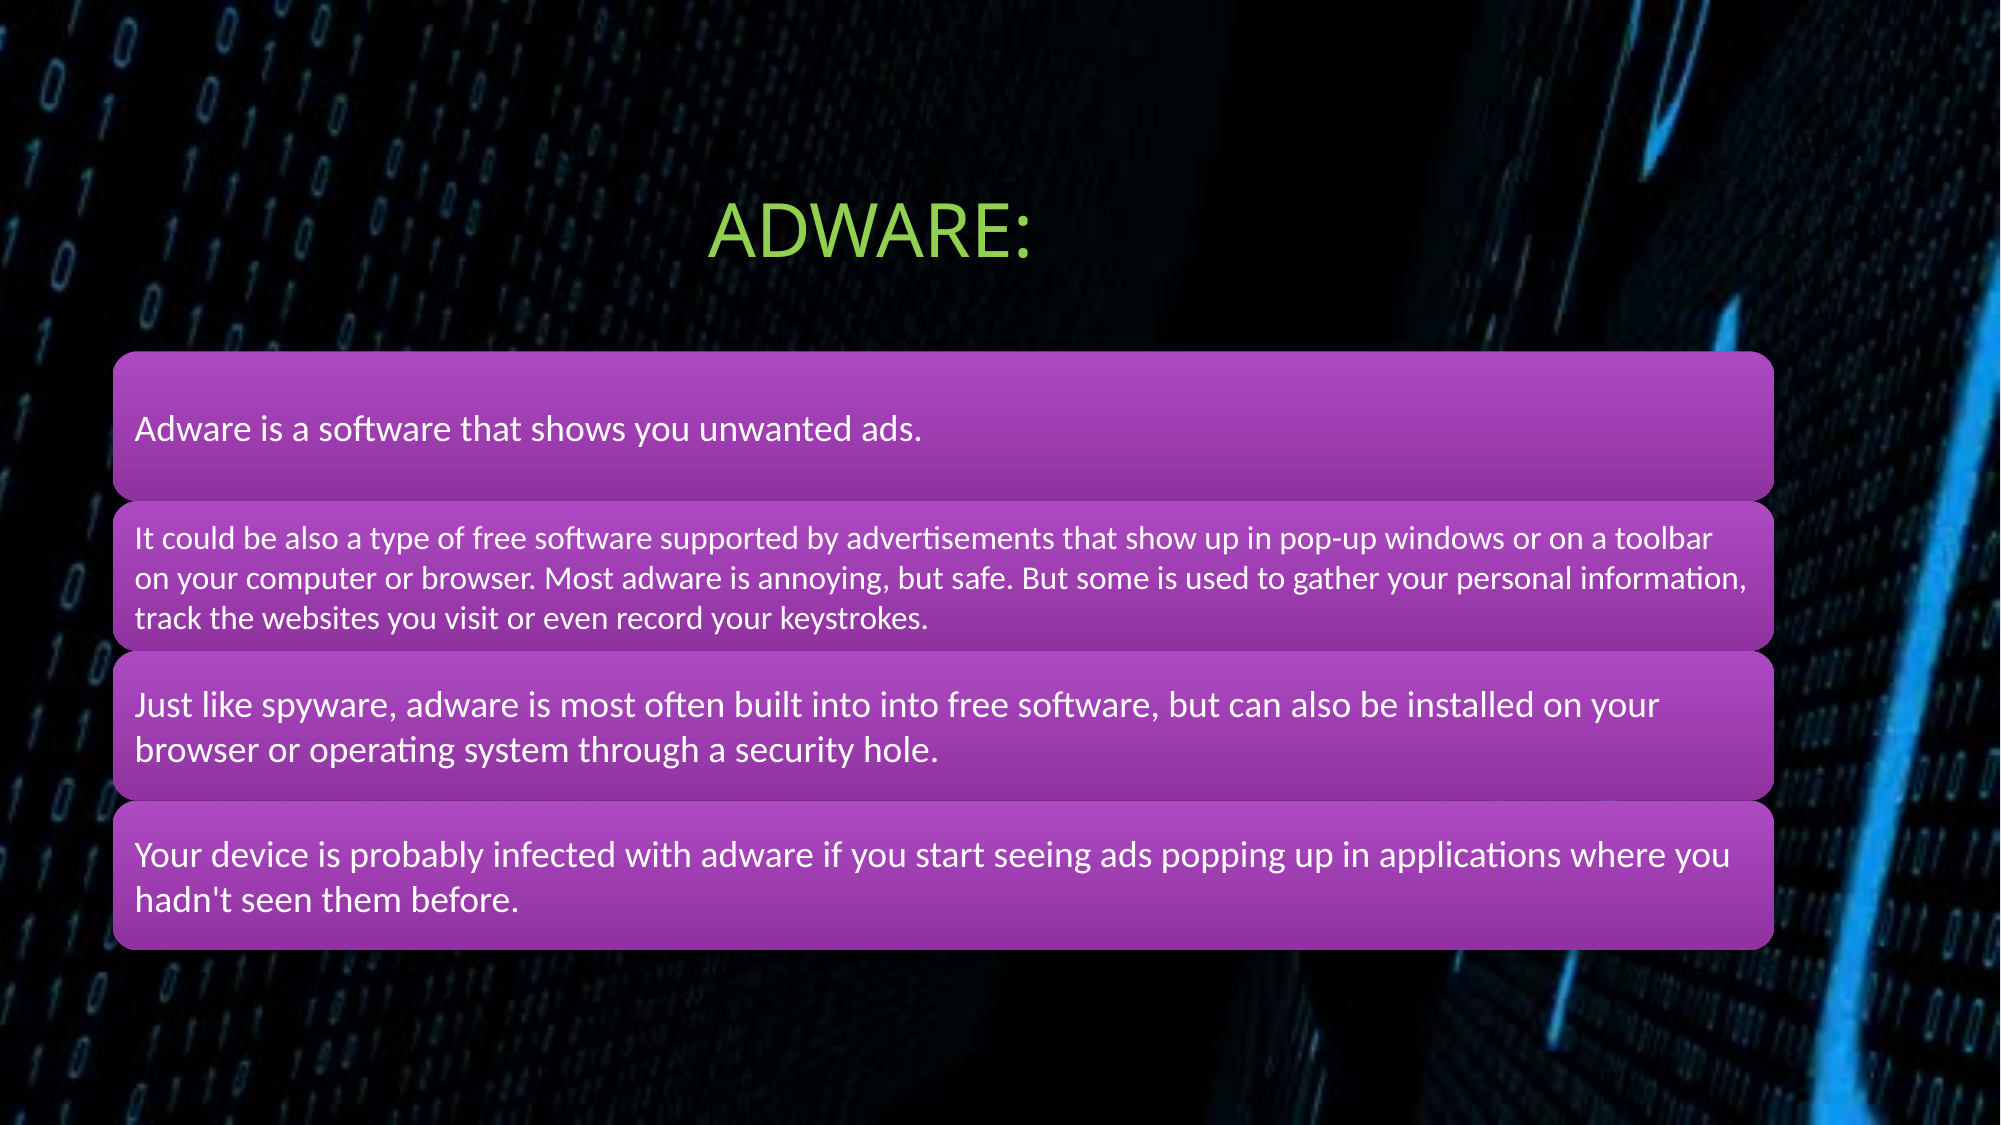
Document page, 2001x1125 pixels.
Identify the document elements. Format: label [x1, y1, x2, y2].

picture [0, 0, 2001, 1125]
list [112, 351, 1775, 951]
